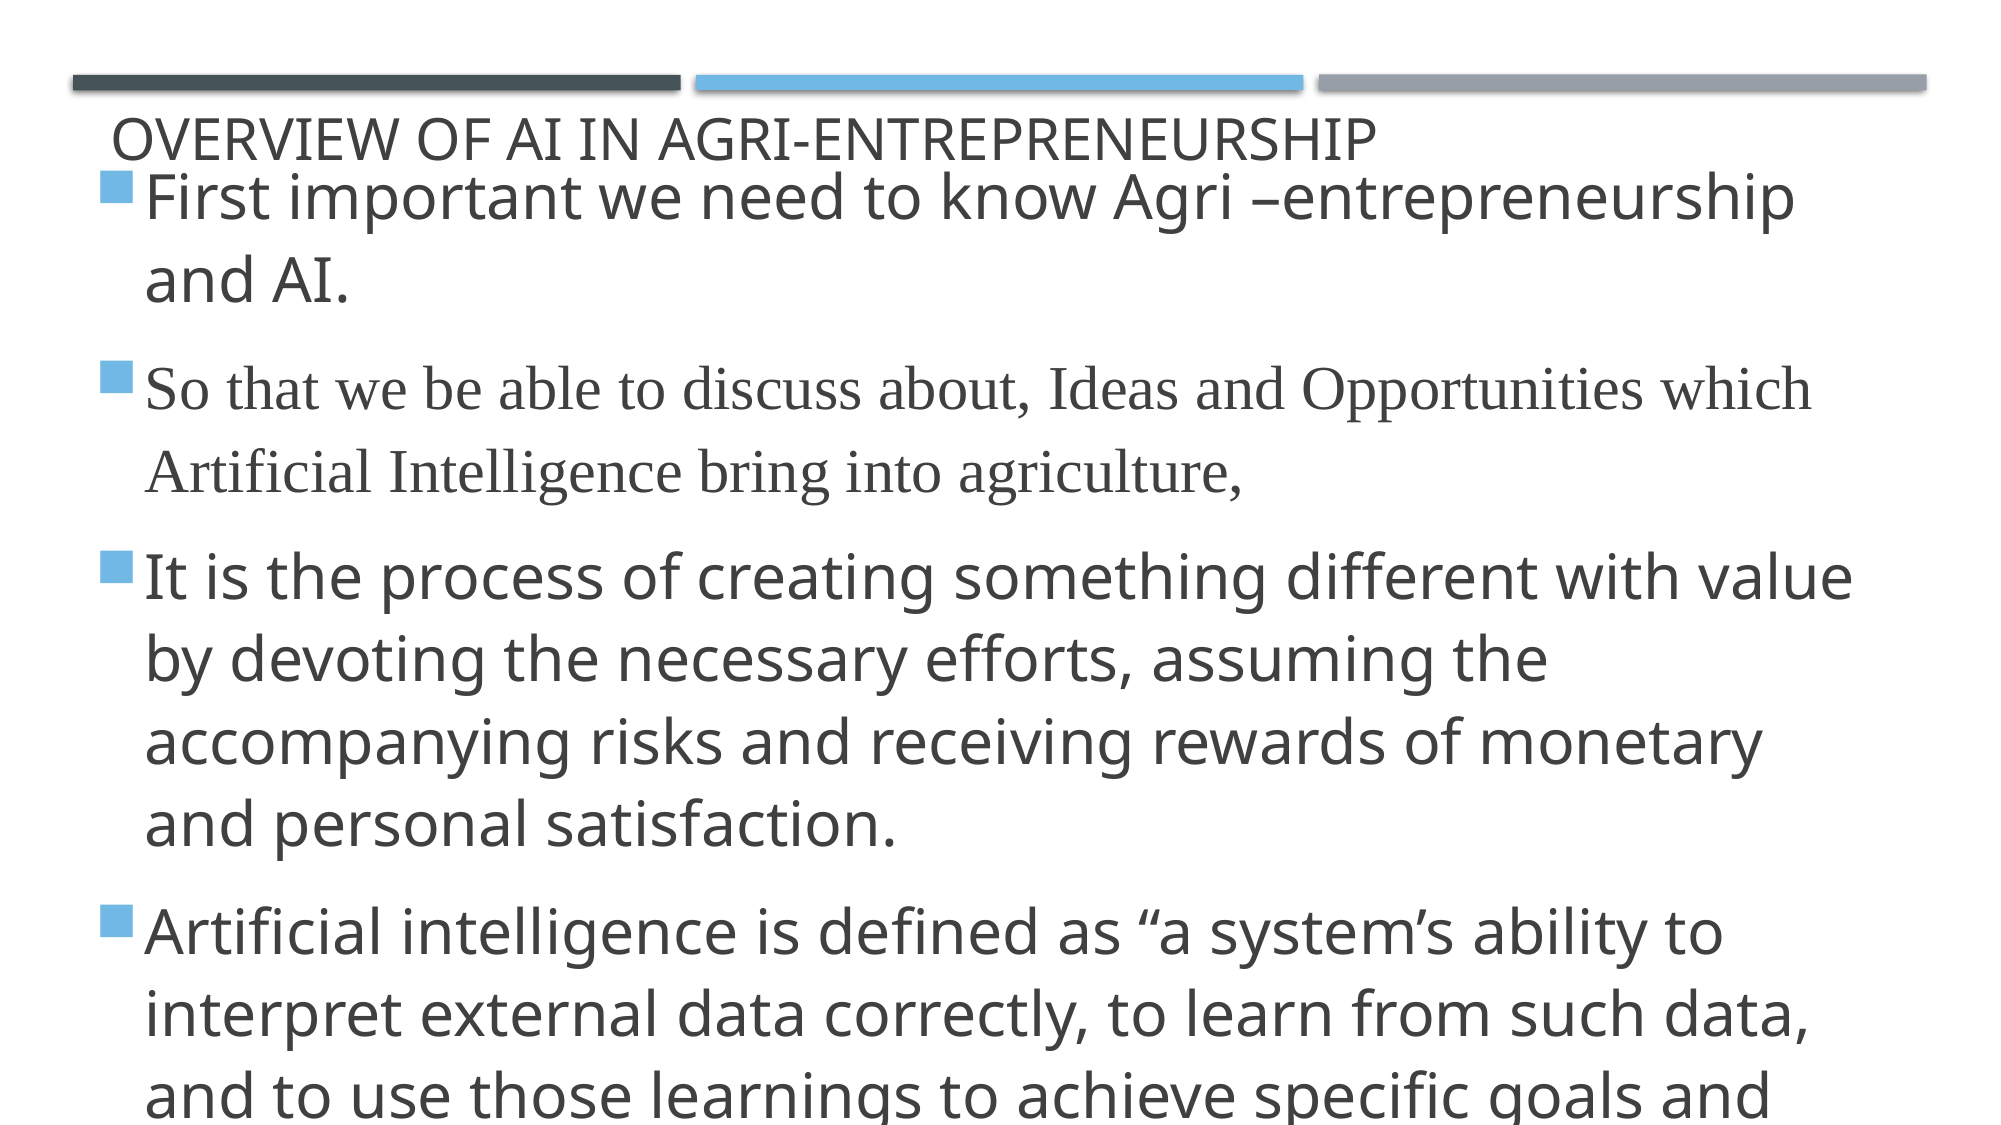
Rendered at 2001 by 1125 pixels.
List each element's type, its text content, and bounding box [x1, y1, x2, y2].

title OVERVIEW OF AI IN AGRI-ENTREPRENEURSHIP [95, 89, 1905, 180]
list First important we need to know Agri –entrepreneurship and AI. So that we be able to discuss about, Ideas and Opportunities which Artificial Intelligence bring into agriculture, It is the process of creating something different with value by devoting the necessary efforts, assuming the accompanying risks and receiving rewards of monetary and personal satisfaction. Artificial intelligence is defined as “a system’s ability to interpret external data correctly, to learn from such data, and to use those learnings to achieve specific goals and tasks through flexible adaptation. [79, 238, 1889, 1125]
